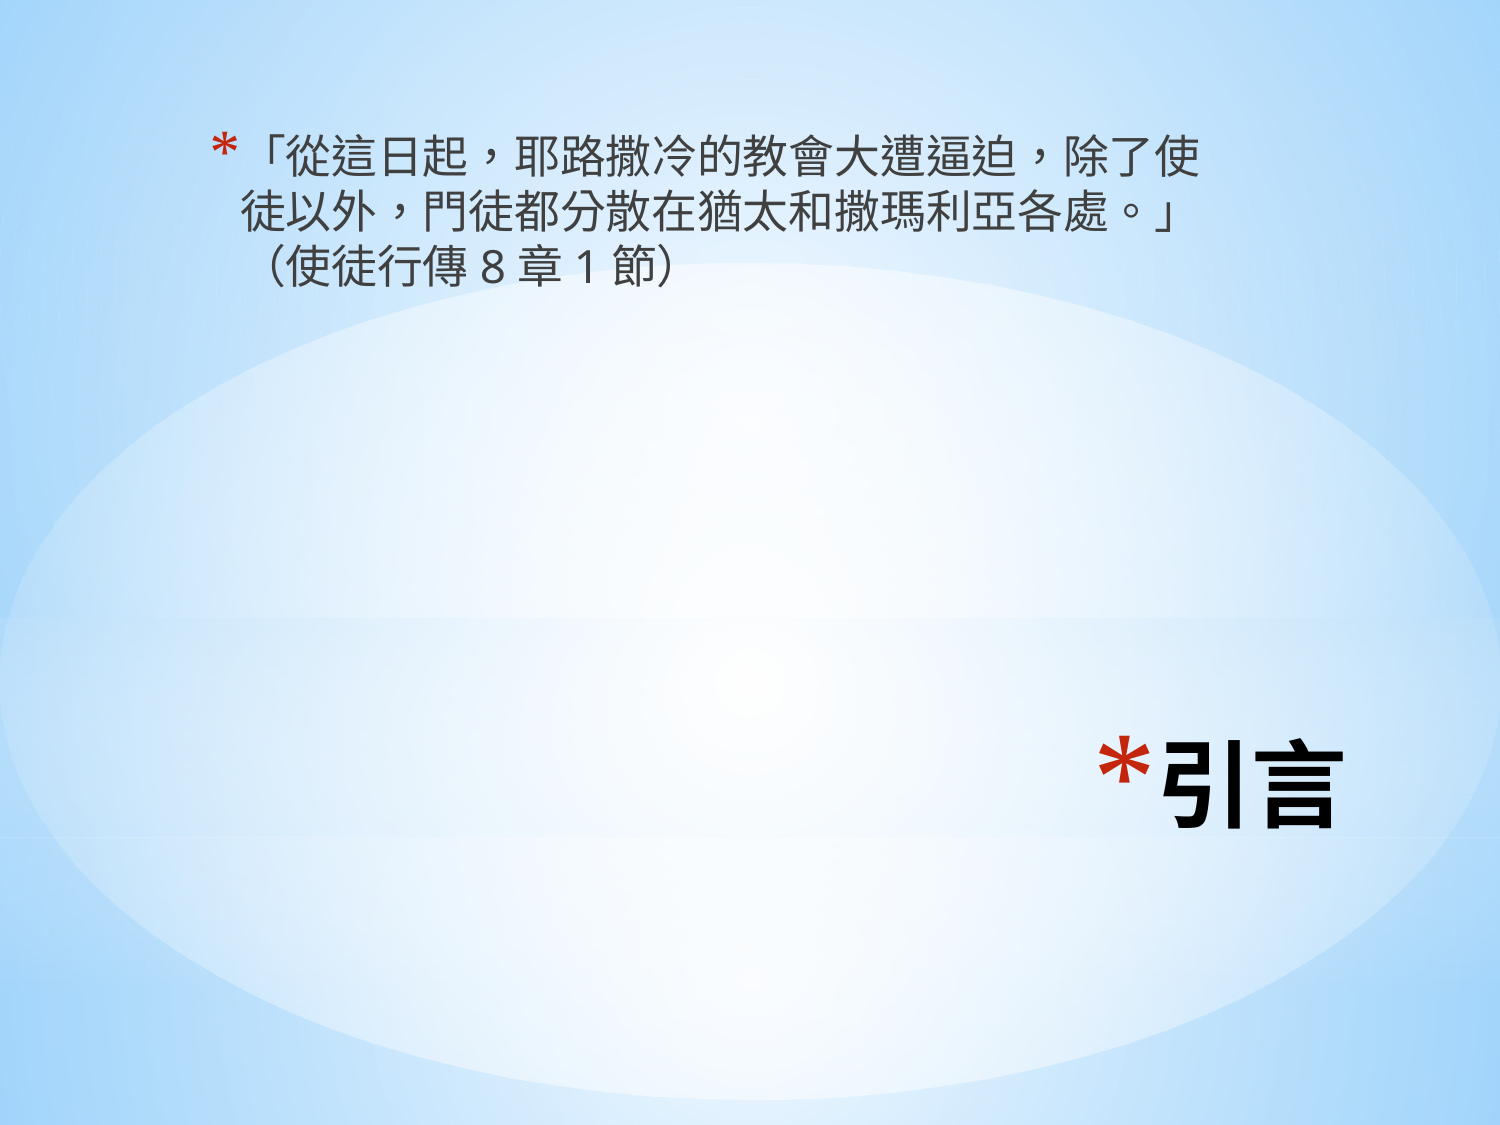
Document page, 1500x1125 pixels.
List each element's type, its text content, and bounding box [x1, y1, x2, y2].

title 引言 [294, 717, 1363, 905]
list 「從這日起，耶路撒冷的教會大遭逼迫，除了使徒以外，門徒都分散在猶太和撒瑪利亞各處。」（使徒行傳8章1節） [187, 120, 1238, 690]
